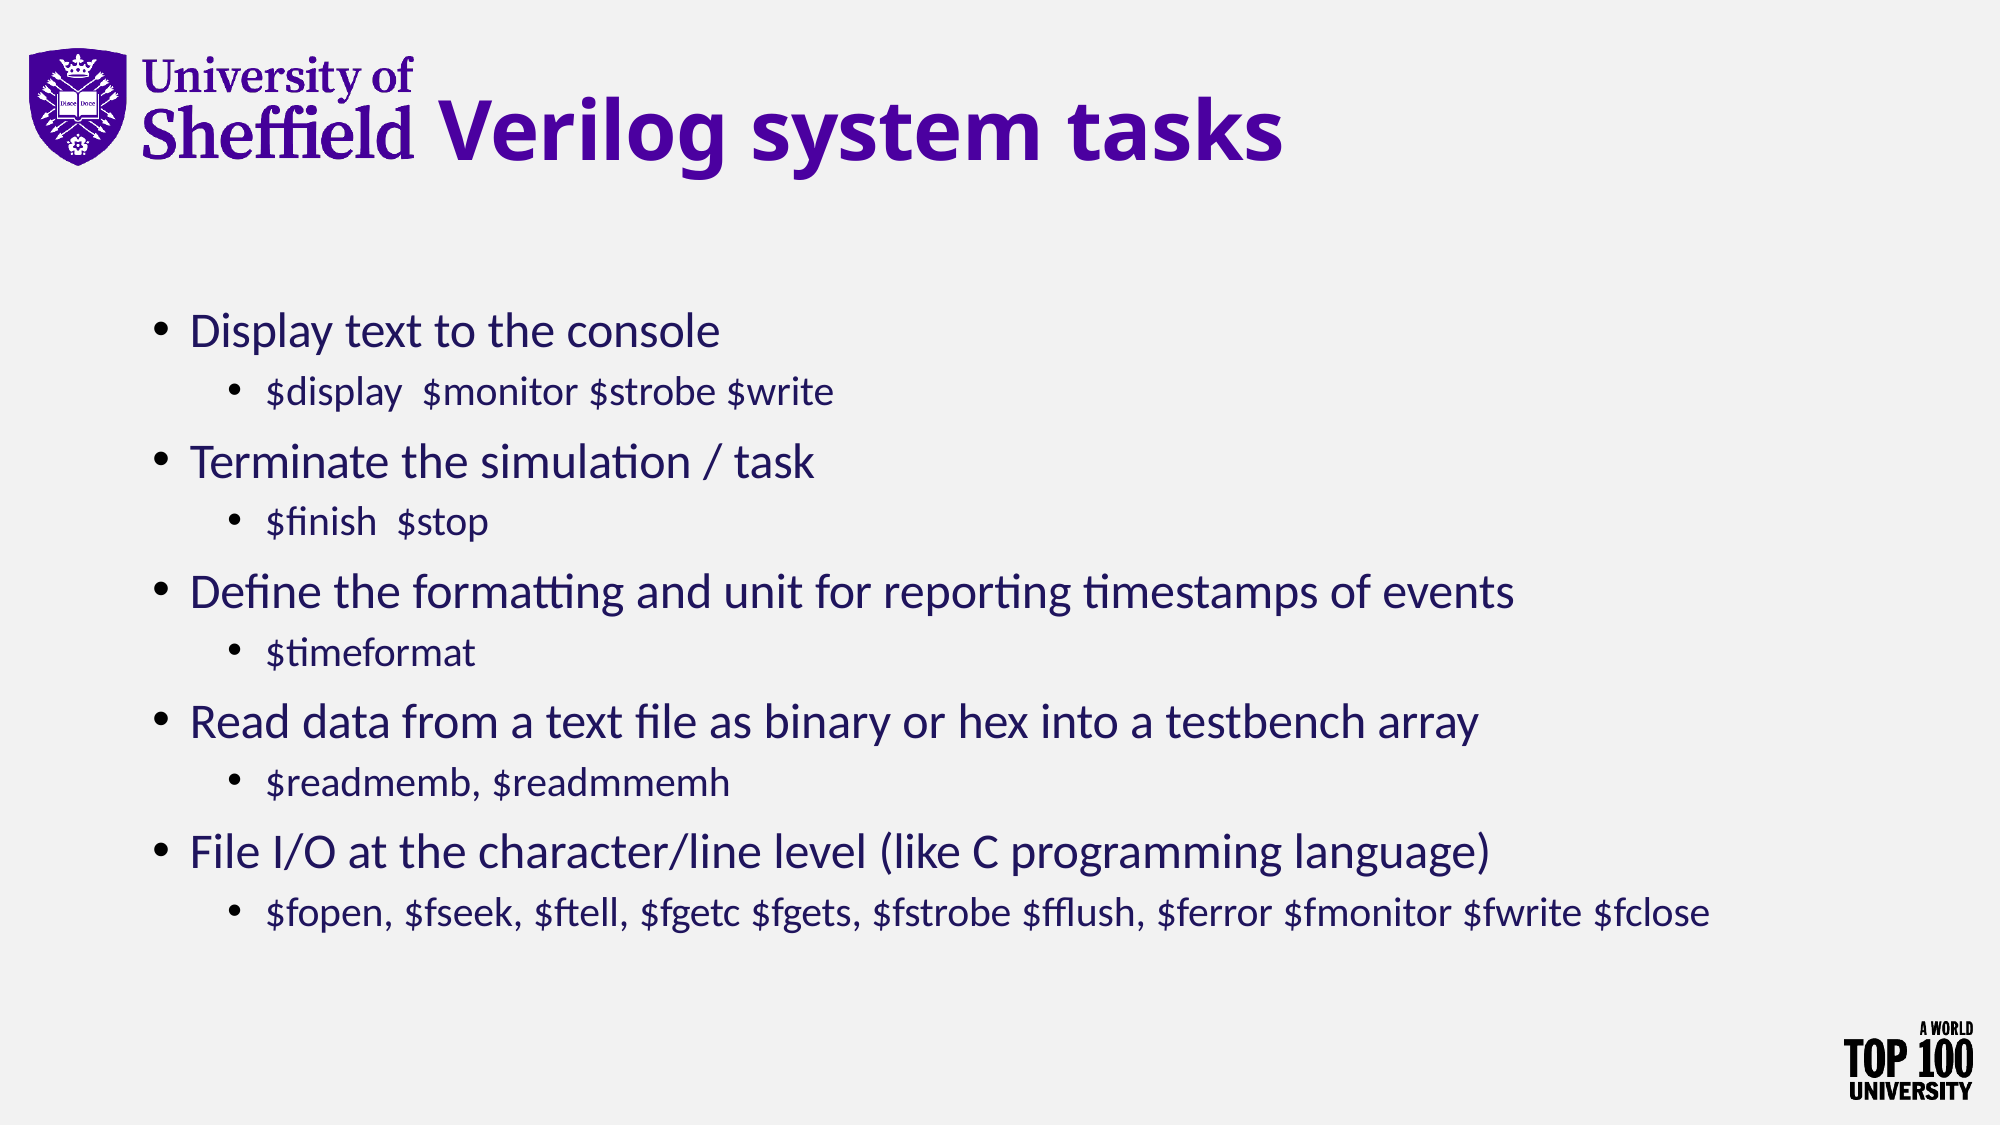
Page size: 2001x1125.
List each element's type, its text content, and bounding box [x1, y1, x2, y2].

text_box Display text to the console $display $monitor $strobe $write Terminate the simulation / task $finish $stop Define the formatting and unit for reporting timestamps of events $timeformat Read data from a text file as binary or hex into a testbench array $readmemb, $readmmemh File I/O at the character/line level (like C programming language) $fopen, $fseek, $ftell, $fgetc $fgets, $fstrobe $fflush, $ferror $fmonitor $fwrite $fclose [150, 288, 1726, 936]
title Verilog system tasks [436, 30, 1440, 221]
picture [1844, 1021, 1973, 1100]
picture [29, 48, 414, 166]
